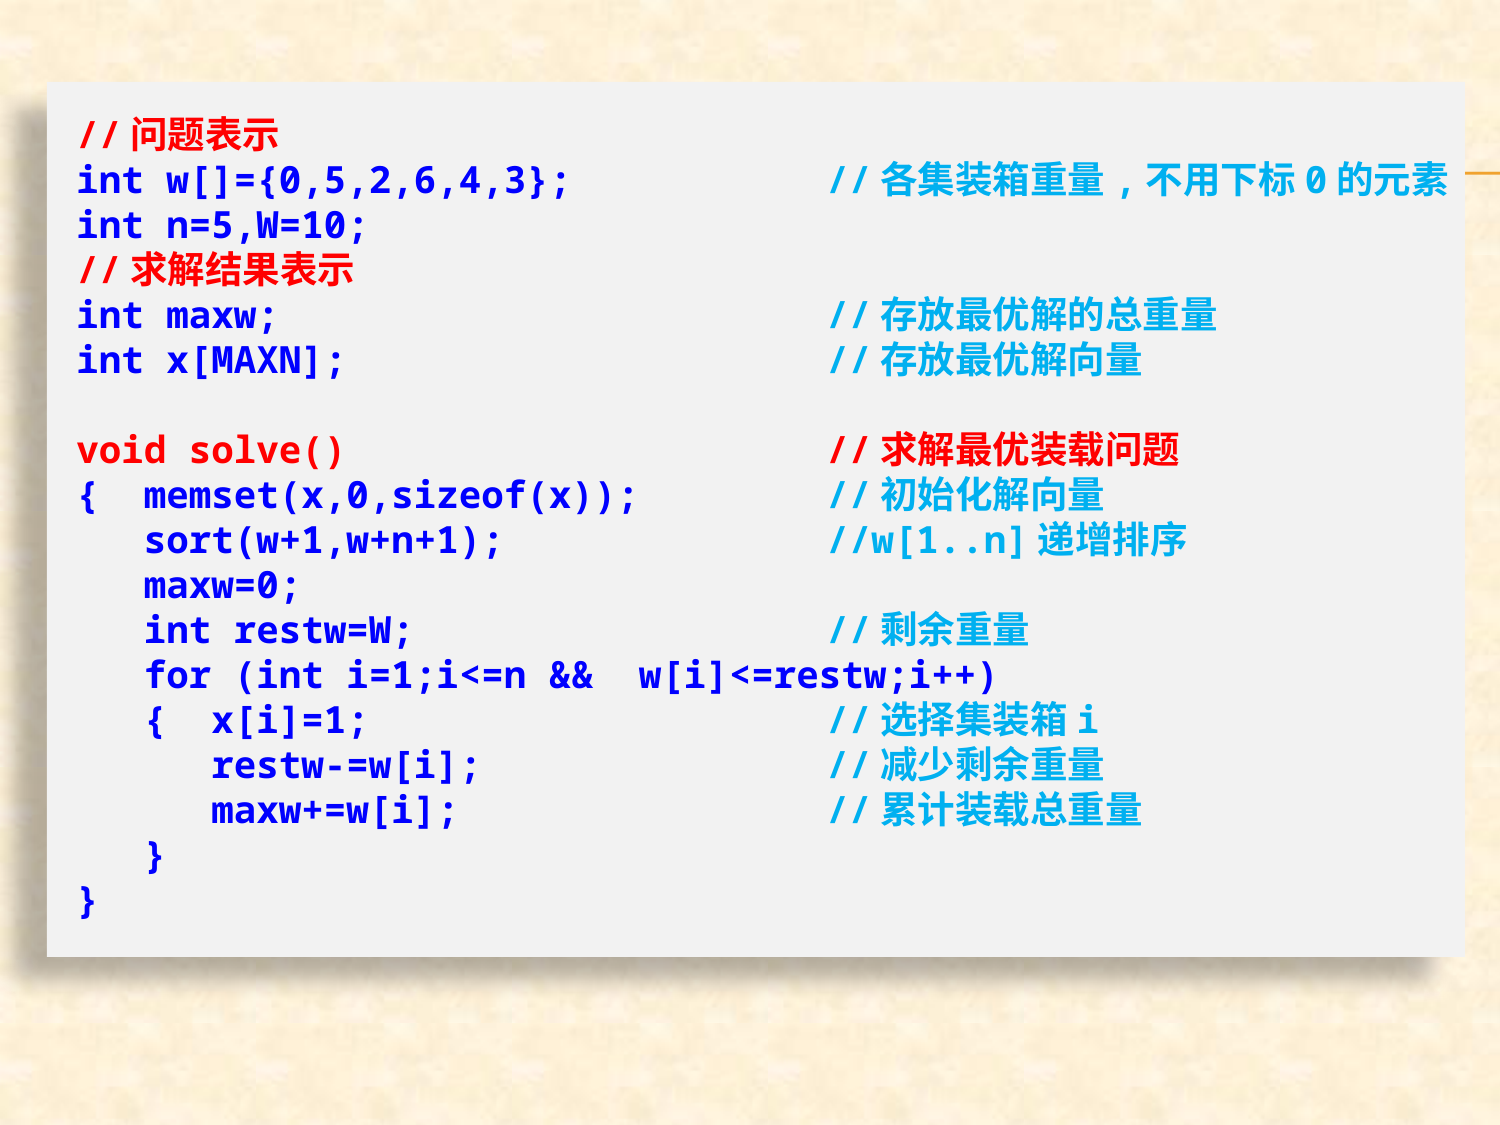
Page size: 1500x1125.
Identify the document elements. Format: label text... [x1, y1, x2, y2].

text_box //问题表示 int w[]={0,5,2,6,4,3}; //各集装箱重量,不用下标0的元素 int n=5,W=10; //求解结果表示 int maxw; //存放最优解的总重量 int x[MAXN]; //存放最优解向量 void solve() //求解最优装载问题 { memset(x,0,sizeof(x)); //初始化解向量 sort(w+1,w+n+1); //w[1..n]递增排序 maxw=0; int restw=W; //剩余重量 for (int i=1;i<=n && w[i]<=restw;i++) { x[i]=1; //选择集装箱i restw-=w[i]; //减少剩余重量 maxw+=w[i]; //累计装载总重量 } } [46, 81, 1466, 958]
picture [0, 0, 1500, 1125]
